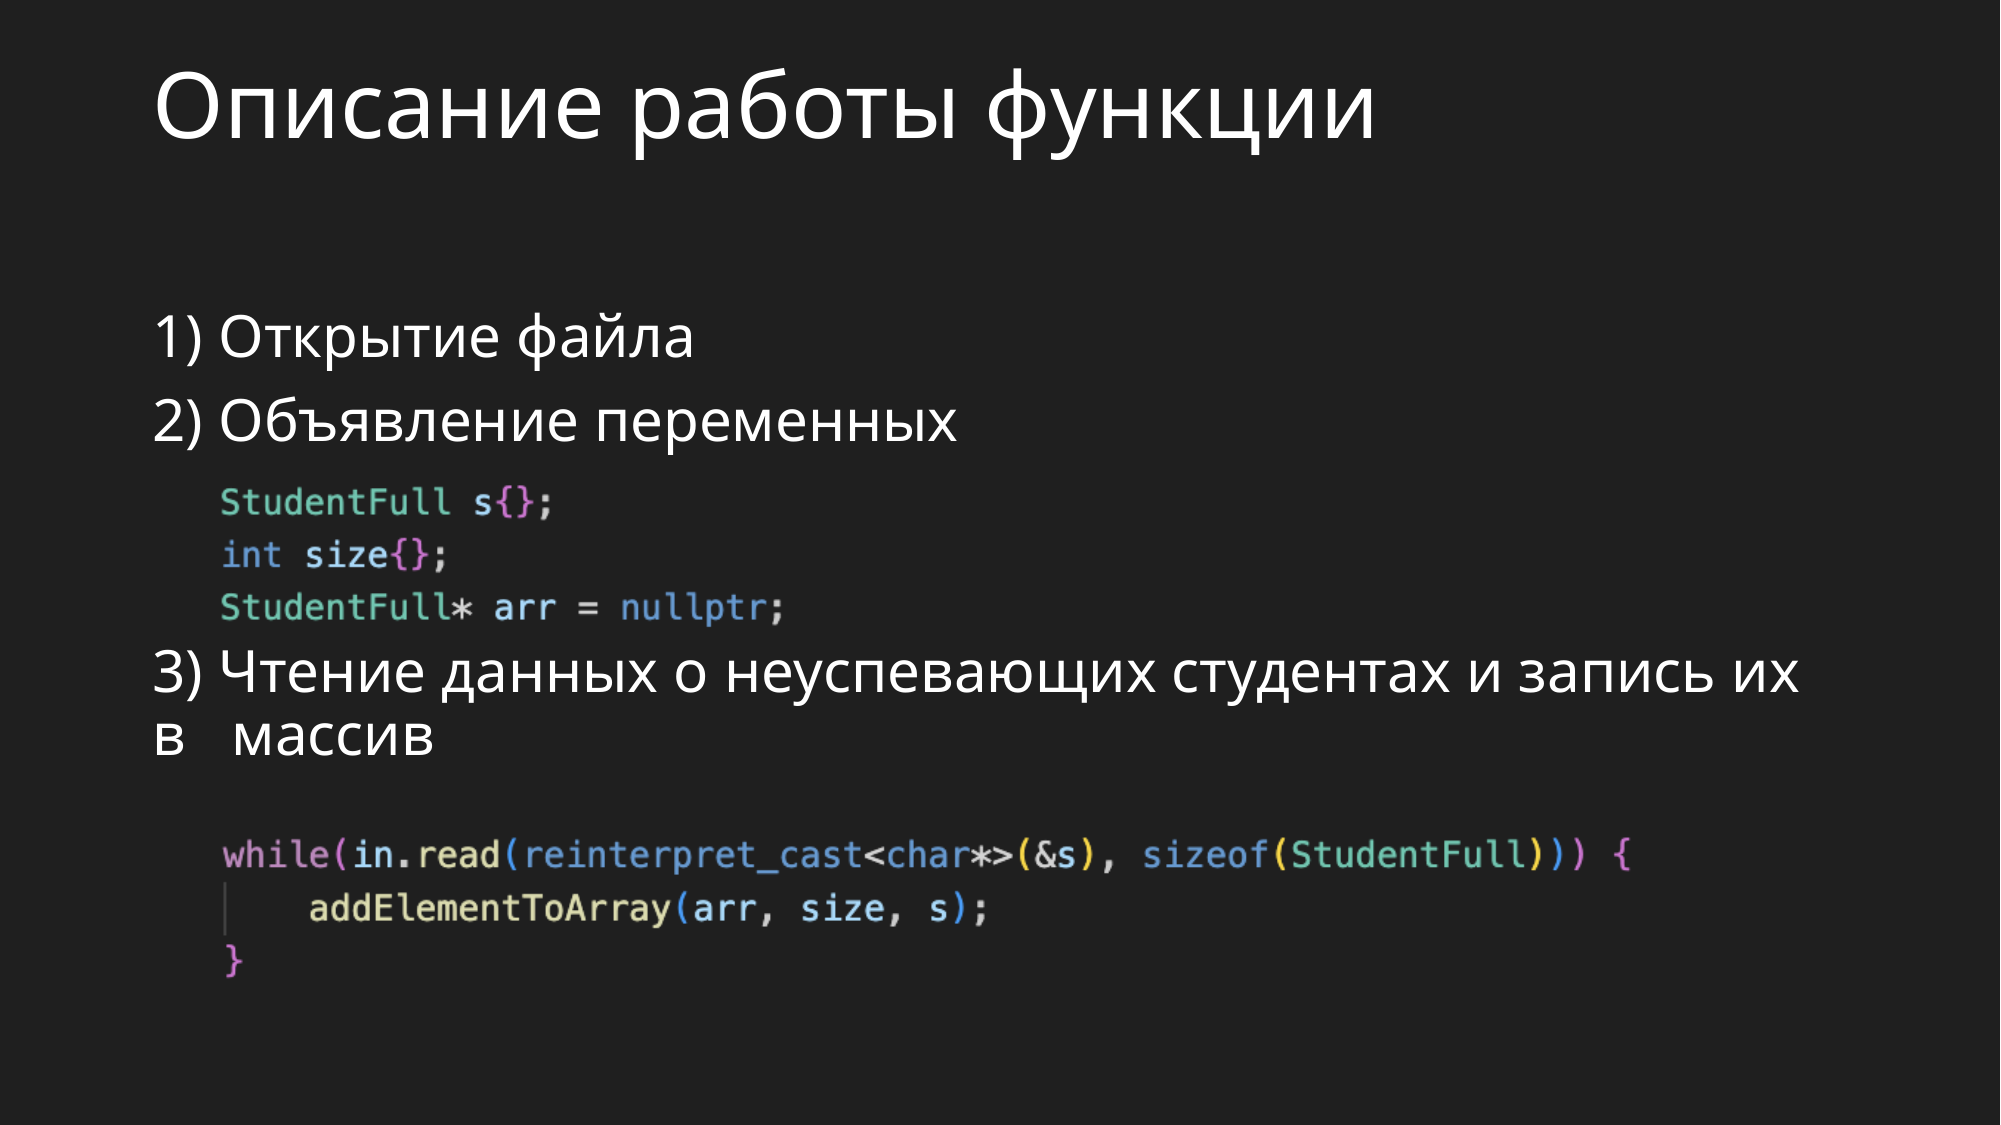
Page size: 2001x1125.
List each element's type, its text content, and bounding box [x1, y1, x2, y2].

title Описание работы функции [137, 0, 1863, 218]
picture [203, 470, 803, 649]
list 1) Открытие файла 2) Объявление переменных 3) Чтение данных о неуспевающих студентах и запись их в массив [137, 299, 1863, 1014]
picture [203, 819, 1678, 998]
